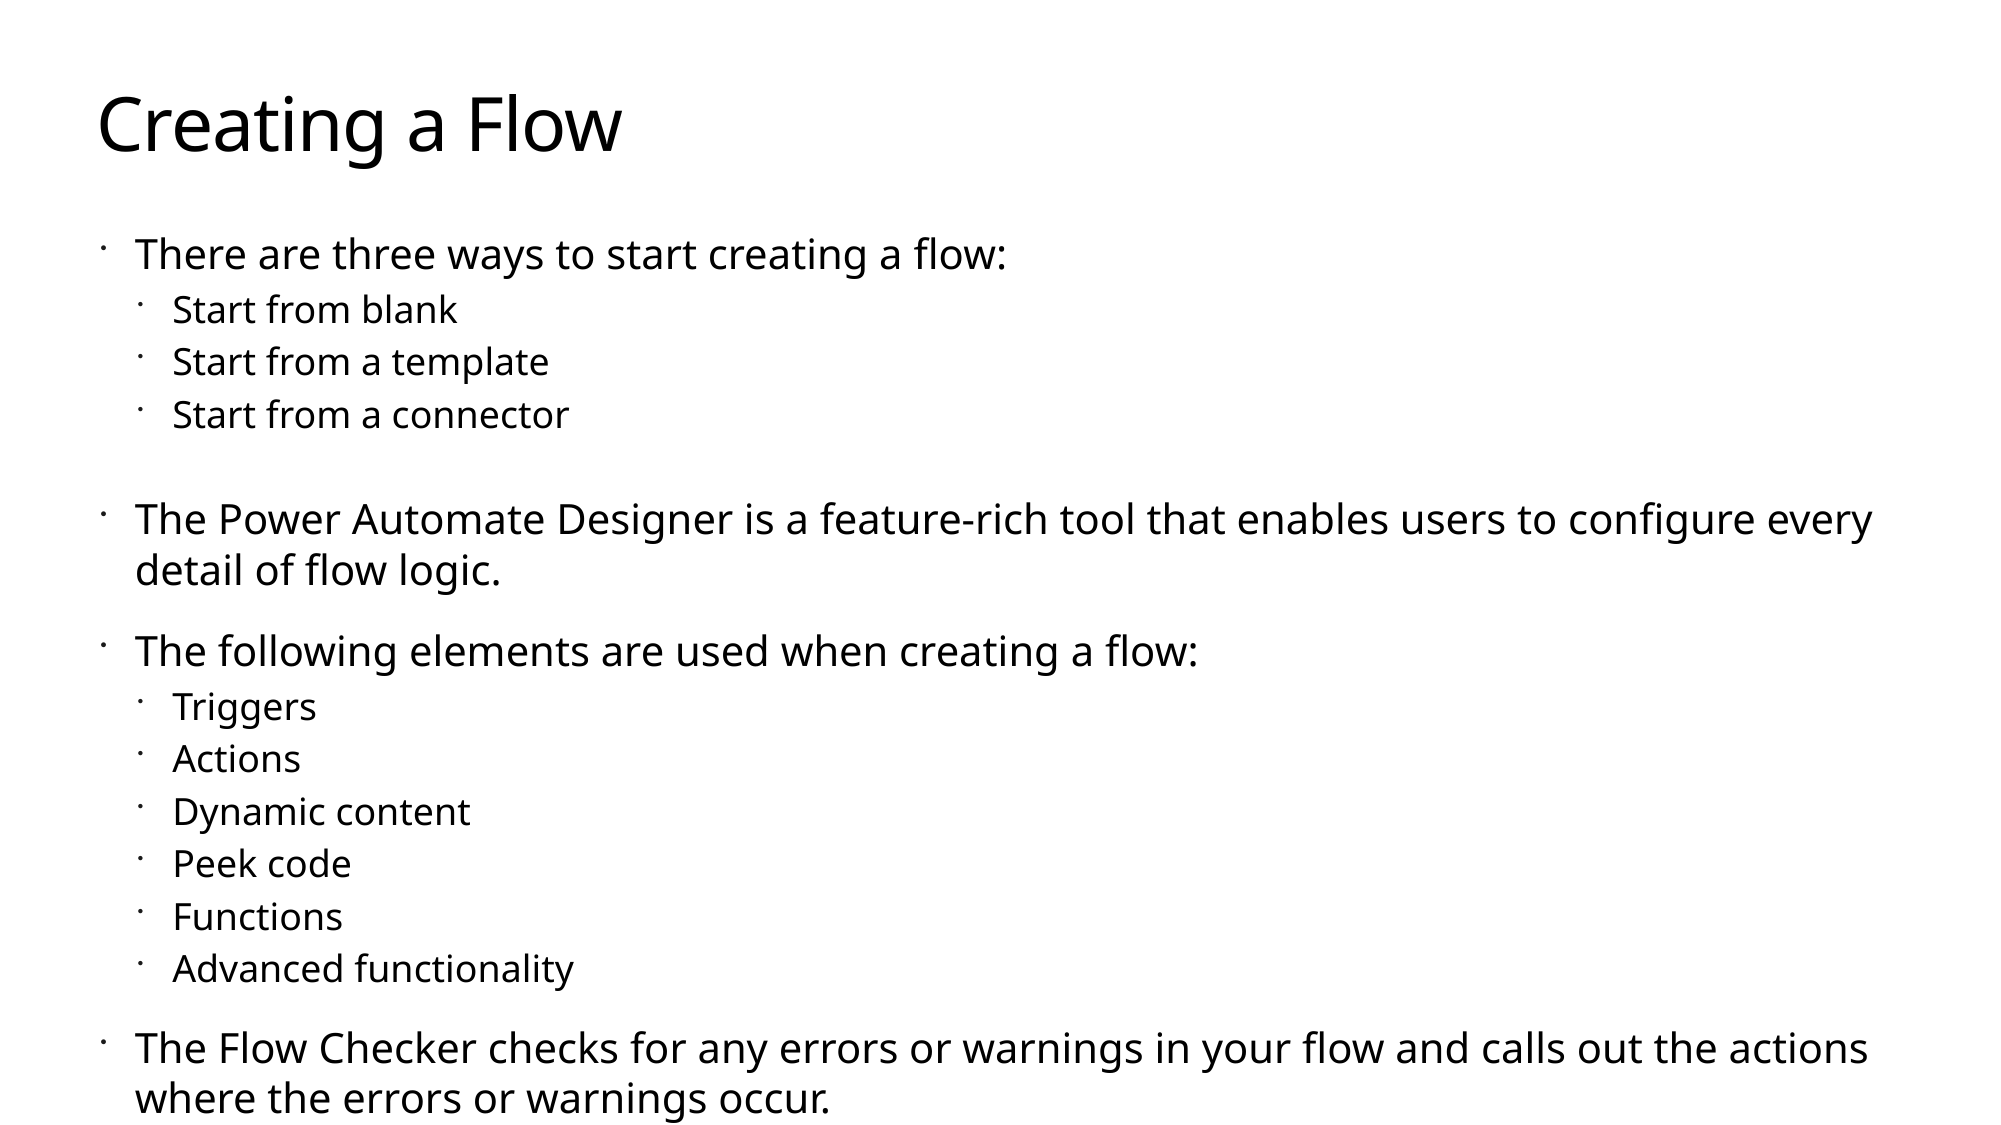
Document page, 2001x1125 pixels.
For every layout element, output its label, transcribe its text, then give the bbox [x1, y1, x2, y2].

list There are three ways to start creating a flow: Start from blank Start from a template Start from a connector The Power Automate Designer is a feature-rich tool that enables users to configure every detail of flow logic. The following elements are used when creating a flow: Triggers Actions Dynamic content Peek code Functions Advanced functionality The Flow Checker checks for any errors or warnings in your flow and calls out the actions where the errors or warnings occur. [97, 228, 1905, 1125]
title Creating a Flow [96, 76, 1904, 168]
